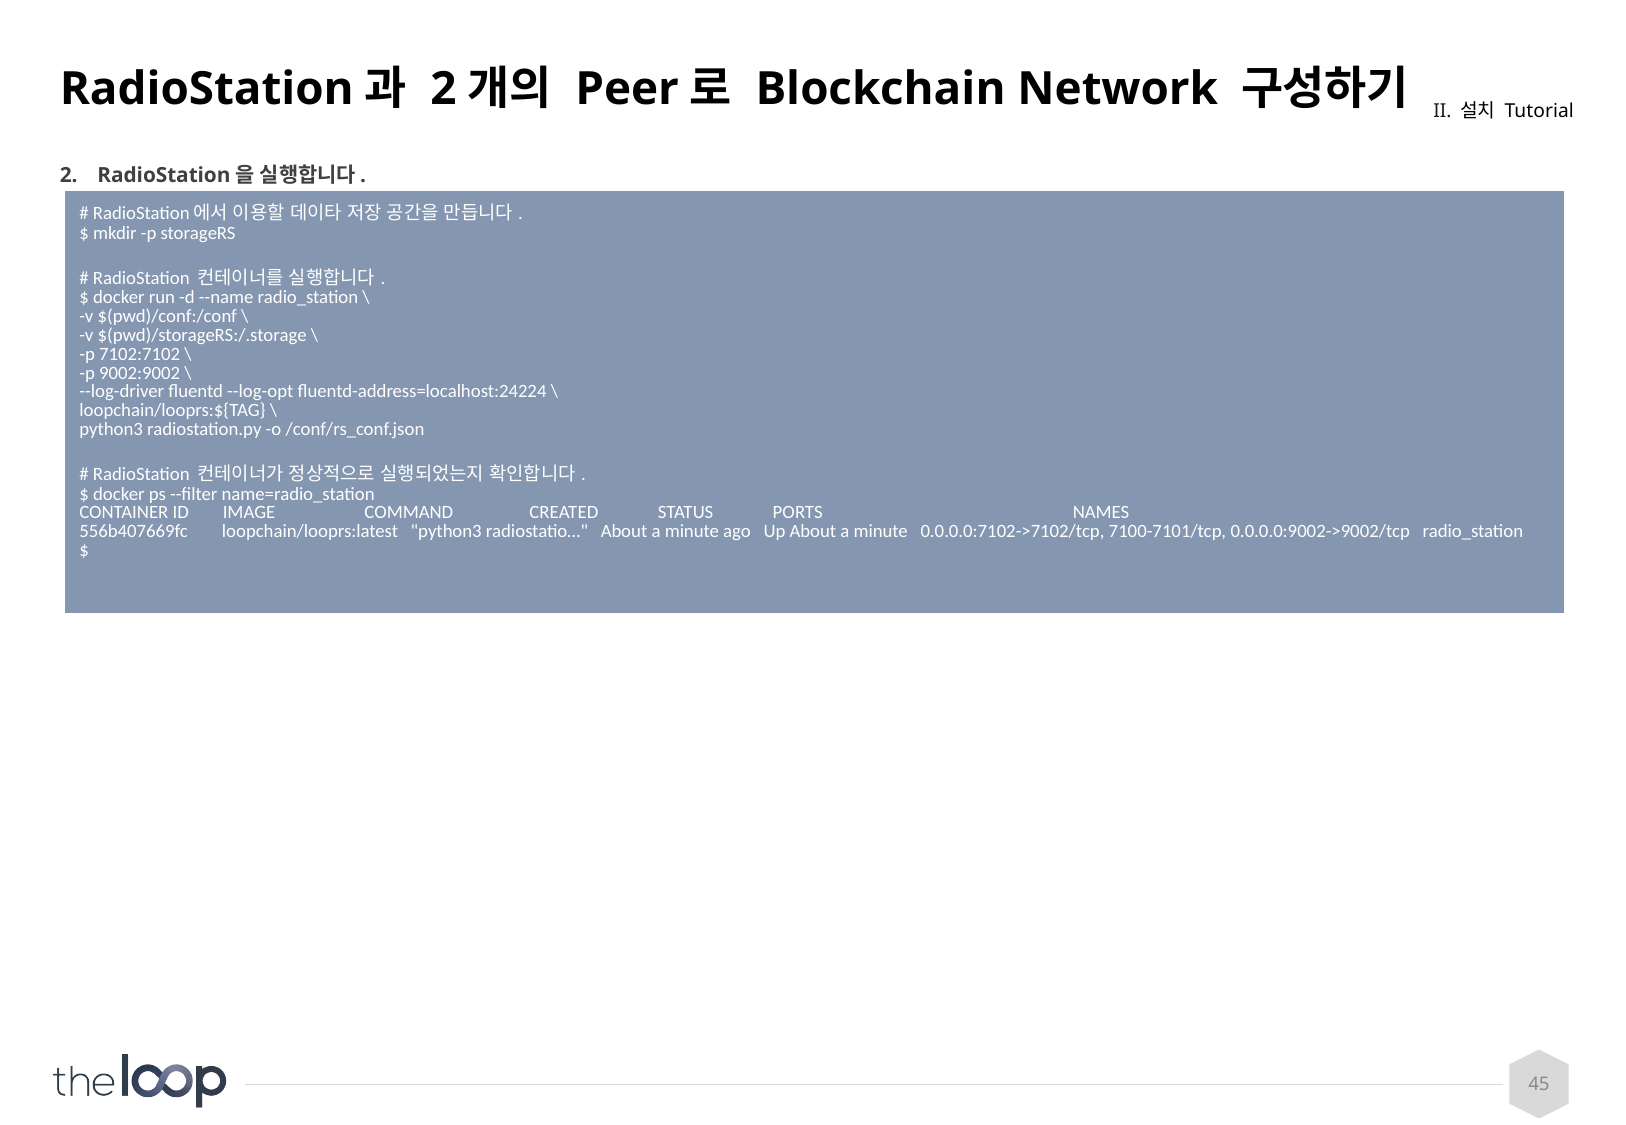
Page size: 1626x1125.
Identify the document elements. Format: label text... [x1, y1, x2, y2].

list RadioStation을 실행합니다. [44, 154, 1531, 1088]
text_box II. 설치 Tutorial [1271, 93, 1589, 130]
slide_number 45 [1497, 1054, 1581, 1115]
title RadioStation과 2개의 Peer로 Blockchain Network 구성하기 [44, 59, 1514, 121]
table_header # RadioStation에서 이용할 데이타 저장 공간을 만듭니다. $ mkdir -p storageRS # RadioStation 컨테이너를 실행합니다. $ docker run -d --name radio_station \ -v $(pwd)/conf:/conf \ -v $(pwd)/storageRS:/.storage \ -p 7102:7102 \ -p 9002:9002 \ --log-driver fluentd --log-opt fluentd-address=localhost:24224 \ loopchain/looprs:${TAG} \ python3 radiostation.py -o /conf/rs_conf.json # RadioStation 컨테이너가 정상적으로 실행되었는지 확인합니다. $ docker ps --filter name=radio_station CONTAINER ID IMAGE COMMAND CREATED STATUS PORTS NAMES 556b407669fc loopchain/looprs:latest "python3 radiostatio…" About a minute ago Up About a minute 0.0.0.0:7102->7102/tcp, 7100-7101/tcp, 0.0.0.0:9002->9002/tcp radio_station $ [65, 191, 1564, 613]
picture [21, 1021, 258, 1125]
